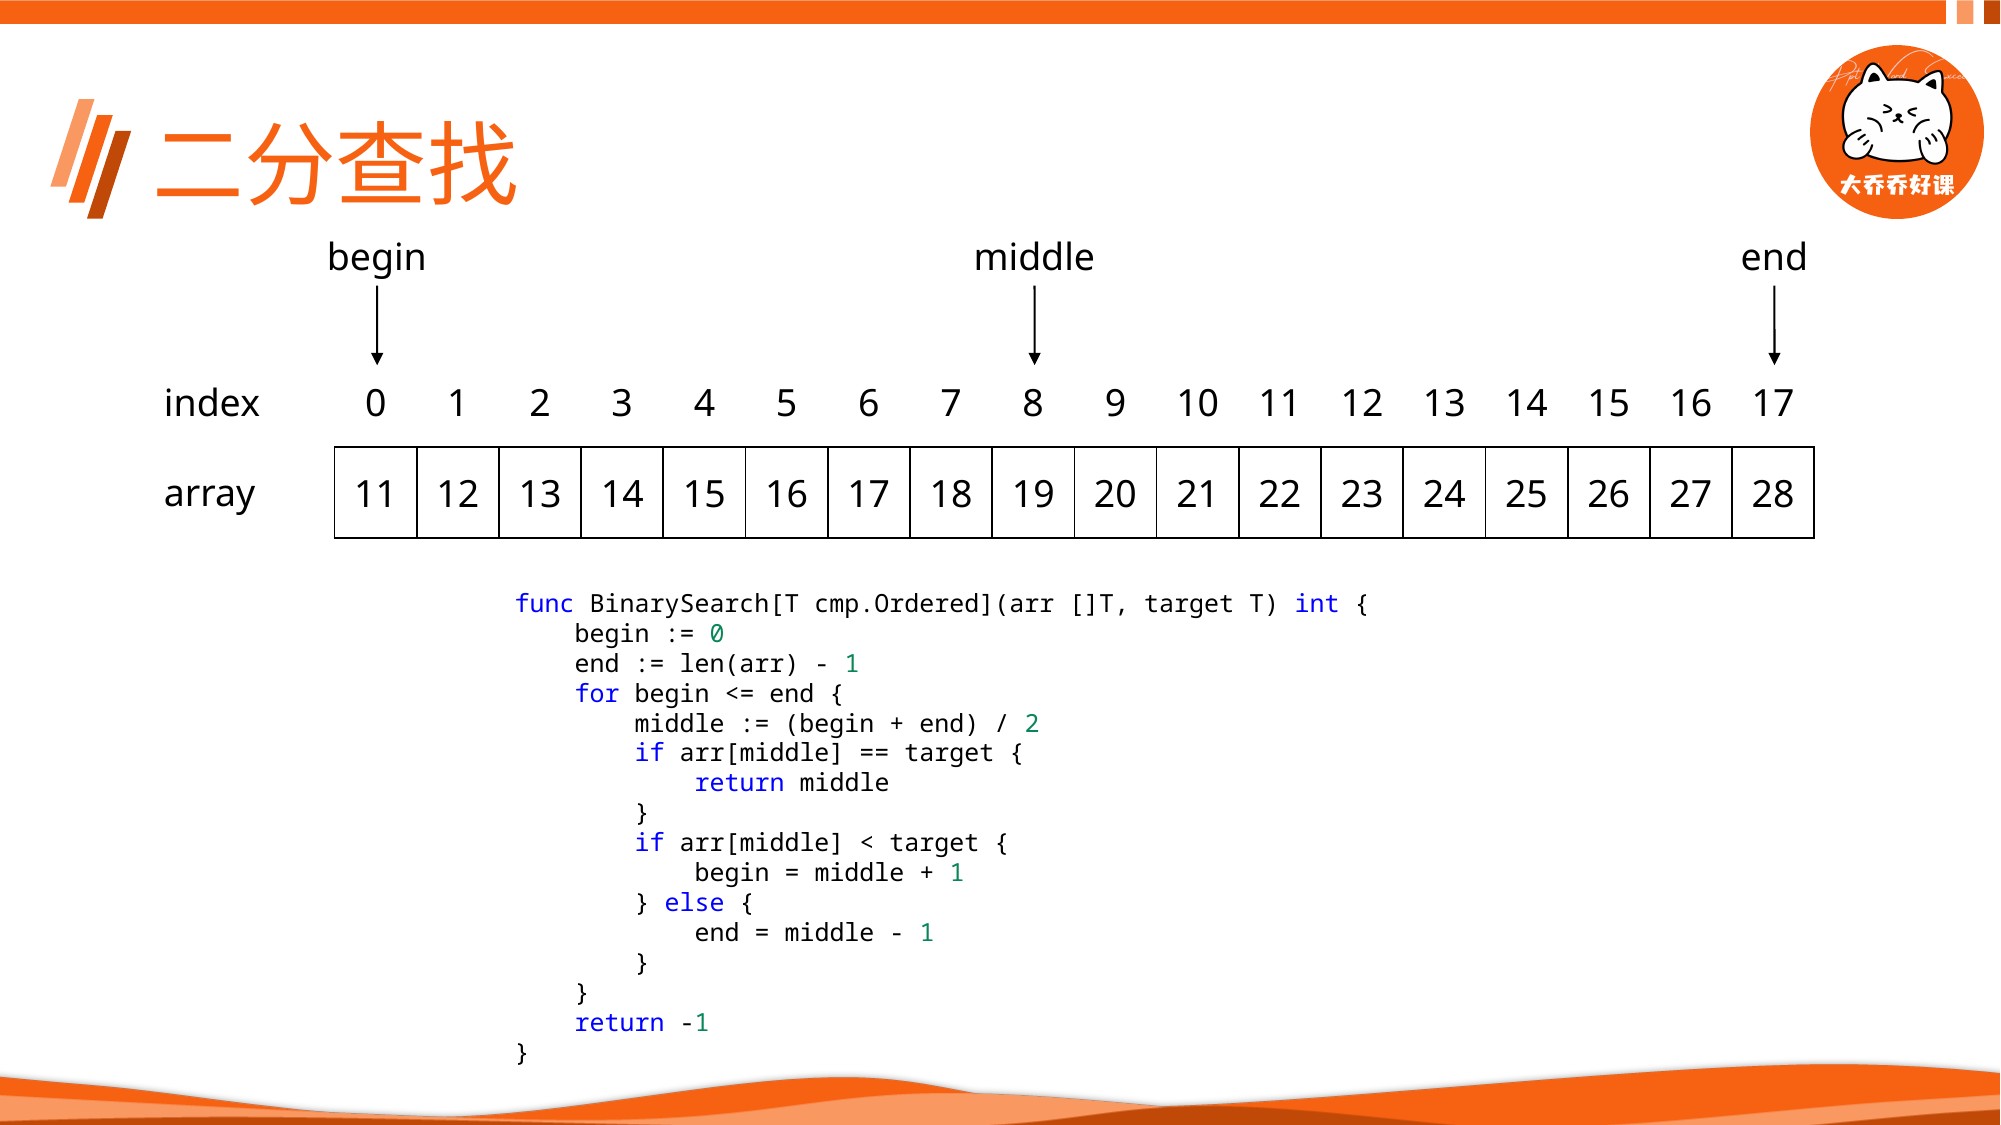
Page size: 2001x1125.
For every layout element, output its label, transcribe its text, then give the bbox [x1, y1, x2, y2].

table_header 23 [1322, 448, 1402, 537]
table_header 12 [1321, 356, 1403, 447]
table_header 16 [1650, 356, 1732, 447]
table_header 21 [1157, 448, 1238, 537]
text_box middle [922, 225, 1148, 286]
table_header 15 [664, 448, 745, 537]
table_header 0 [335, 356, 417, 447]
table_header 16 [746, 448, 827, 537]
table_header 25 [1486, 448, 1567, 537]
table_header 6 [828, 356, 910, 447]
table_header 14 [1485, 356, 1568, 447]
table_header 1 [417, 356, 499, 447]
text_box index [149, 371, 309, 431]
table_header 7 [910, 356, 992, 447]
text_box func BinarySearch[T cmp.Ordered](arr []T, target T) int { begin := 0 end := len(arr) - 1 for begin <= end { middle := (begin + end) / 2 if arr[middle] == target { return middle } if arr[middle] < target { begin = middle + 1 } else { end = middle - 1 } } return -1 } [499, 579, 1501, 1074]
table_header 19 [993, 448, 1074, 537]
picture [0, 1053, 2000, 1125]
picture [1849, 45, 1984, 219]
table_header 28 [1733, 448, 1813, 537]
table_header 12 [418, 448, 498, 537]
table_header 13 [1403, 356, 1485, 447]
table_header 14 [582, 448, 662, 537]
table_header 17 [1732, 356, 1814, 447]
table_header 27 [1651, 448, 1731, 537]
table_header 3 [581, 356, 663, 447]
text_box begin [294, 225, 460, 286]
table_header 17 [829, 448, 909, 537]
table_header 11 [1239, 356, 1321, 447]
text_box array [149, 461, 309, 522]
table_header 24 [1404, 448, 1485, 537]
table_header 11 [335, 448, 416, 537]
table_header 2 [499, 356, 581, 447]
table_header 5 [746, 356, 828, 447]
title 二分查找 [137, 59, 1863, 278]
text_box end [1692, 225, 1857, 286]
table_header 13 [500, 448, 580, 537]
table_header 4 [663, 356, 746, 447]
table_header 26 [1569, 448, 1649, 537]
table_header 22 [1240, 448, 1320, 537]
table_header 8 [992, 356, 1074, 447]
table_header 20 [1075, 448, 1156, 537]
table_header 10 [1157, 356, 1239, 447]
table_header 18 [911, 448, 991, 537]
table_header 9 [1074, 356, 1157, 447]
table_header 15 [1568, 356, 1650, 447]
